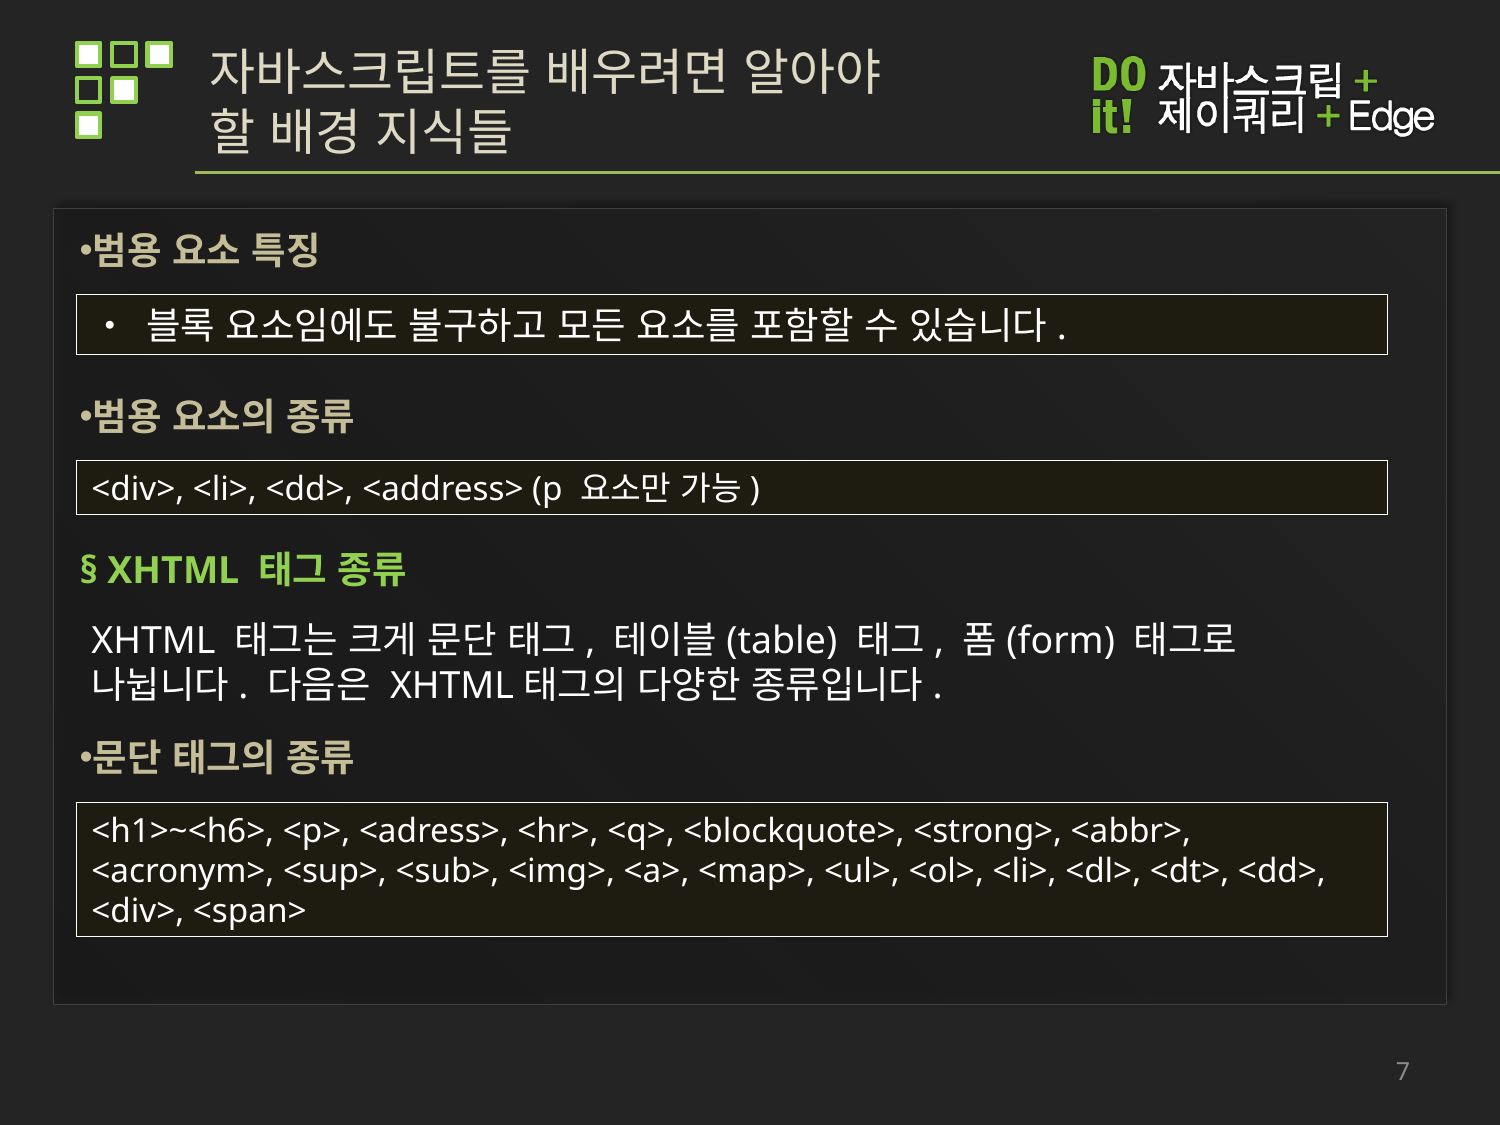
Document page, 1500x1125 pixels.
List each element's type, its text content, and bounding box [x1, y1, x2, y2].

text_box 범용 요소 특징 [64, 219, 502, 280]
list [53, 208, 1447, 1005]
title 자바스크립트를 배우려면 알아야 할 배경 지식들 [194, 33, 1495, 161]
text_box 문단 태그의 종류 [64, 726, 502, 787]
text_box • 블록 요소임에도 불구하고 모든 요소를 포함할 수 있습니다. [76, 294, 1388, 355]
slide_number 7 [1074, 1042, 1425, 1103]
text_box <div>, <li>, <dd>, <address> (p 요소만 가능) [76, 460, 1388, 515]
text_box § XHTML 태그 종류 [64, 538, 644, 599]
text_box XHTML 태그는 크게 문단 태그, 테이블(table) 태그, 폼(form) 태그로 나뉩니다. 다음은 XHTML태그의 다양한 종류입니다. [76, 608, 1388, 713]
text_box 범용 요소의 종류 [64, 385, 502, 445]
text_box <h1>~<h6>, <p>, <adress>, <hr>, <q>, <blockquote>, <strong>, <abbr>, <acronym>, <sup>, <sub>, <img>, <a>, <map>, <ul>, <ol>, <li>, <dl>, <dt>, <dd>, <div>, <span> [76, 802, 1388, 937]
